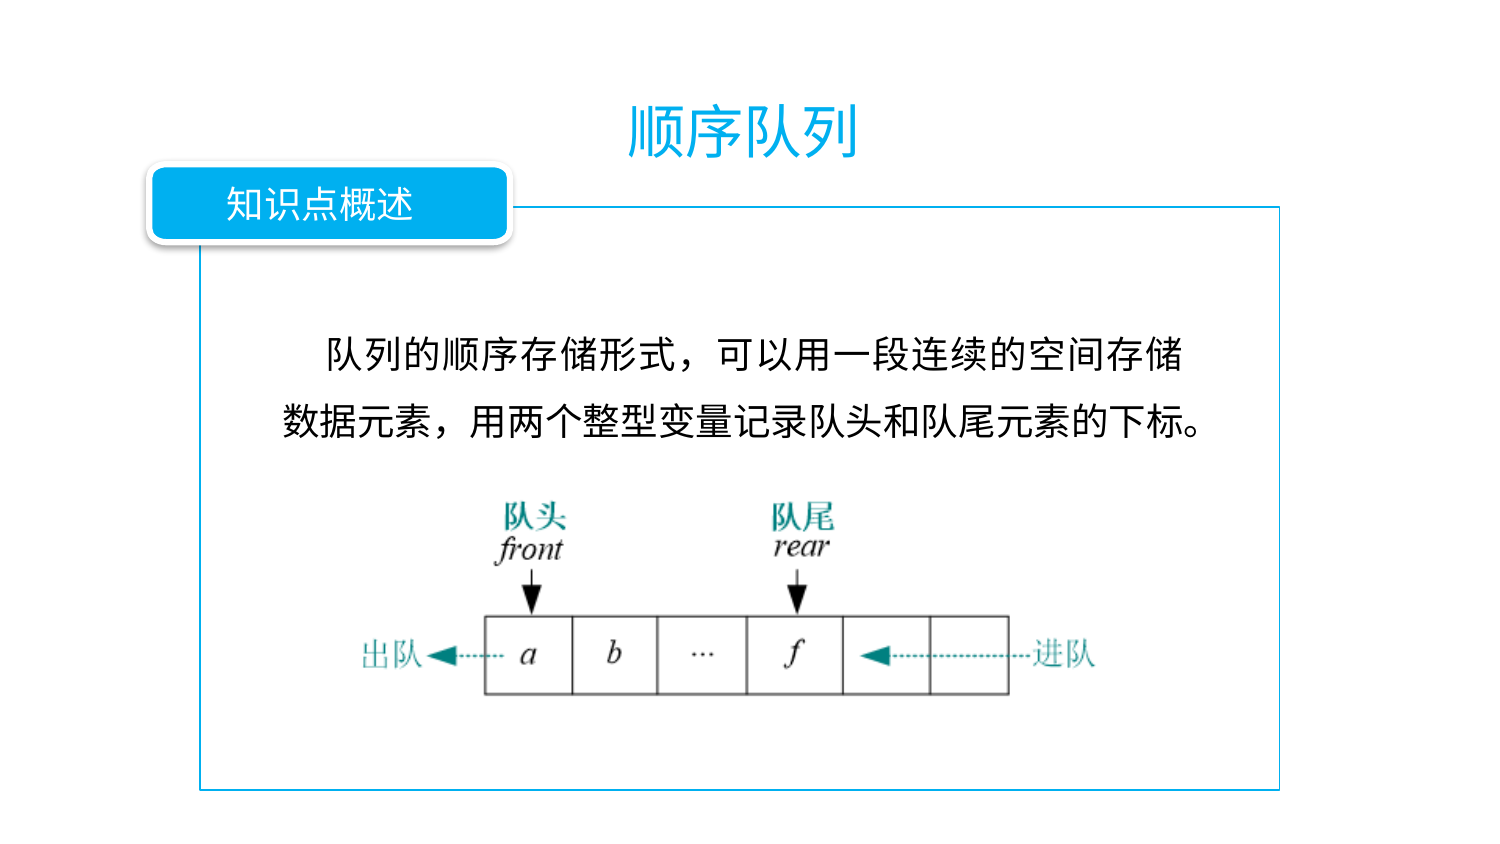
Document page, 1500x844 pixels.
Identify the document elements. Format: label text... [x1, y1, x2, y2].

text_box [149, 163, 1280, 791]
text_box 顺序队列 [495, 63, 992, 162]
slide_number [1074, 754, 1425, 800]
picture [359, 490, 1107, 704]
